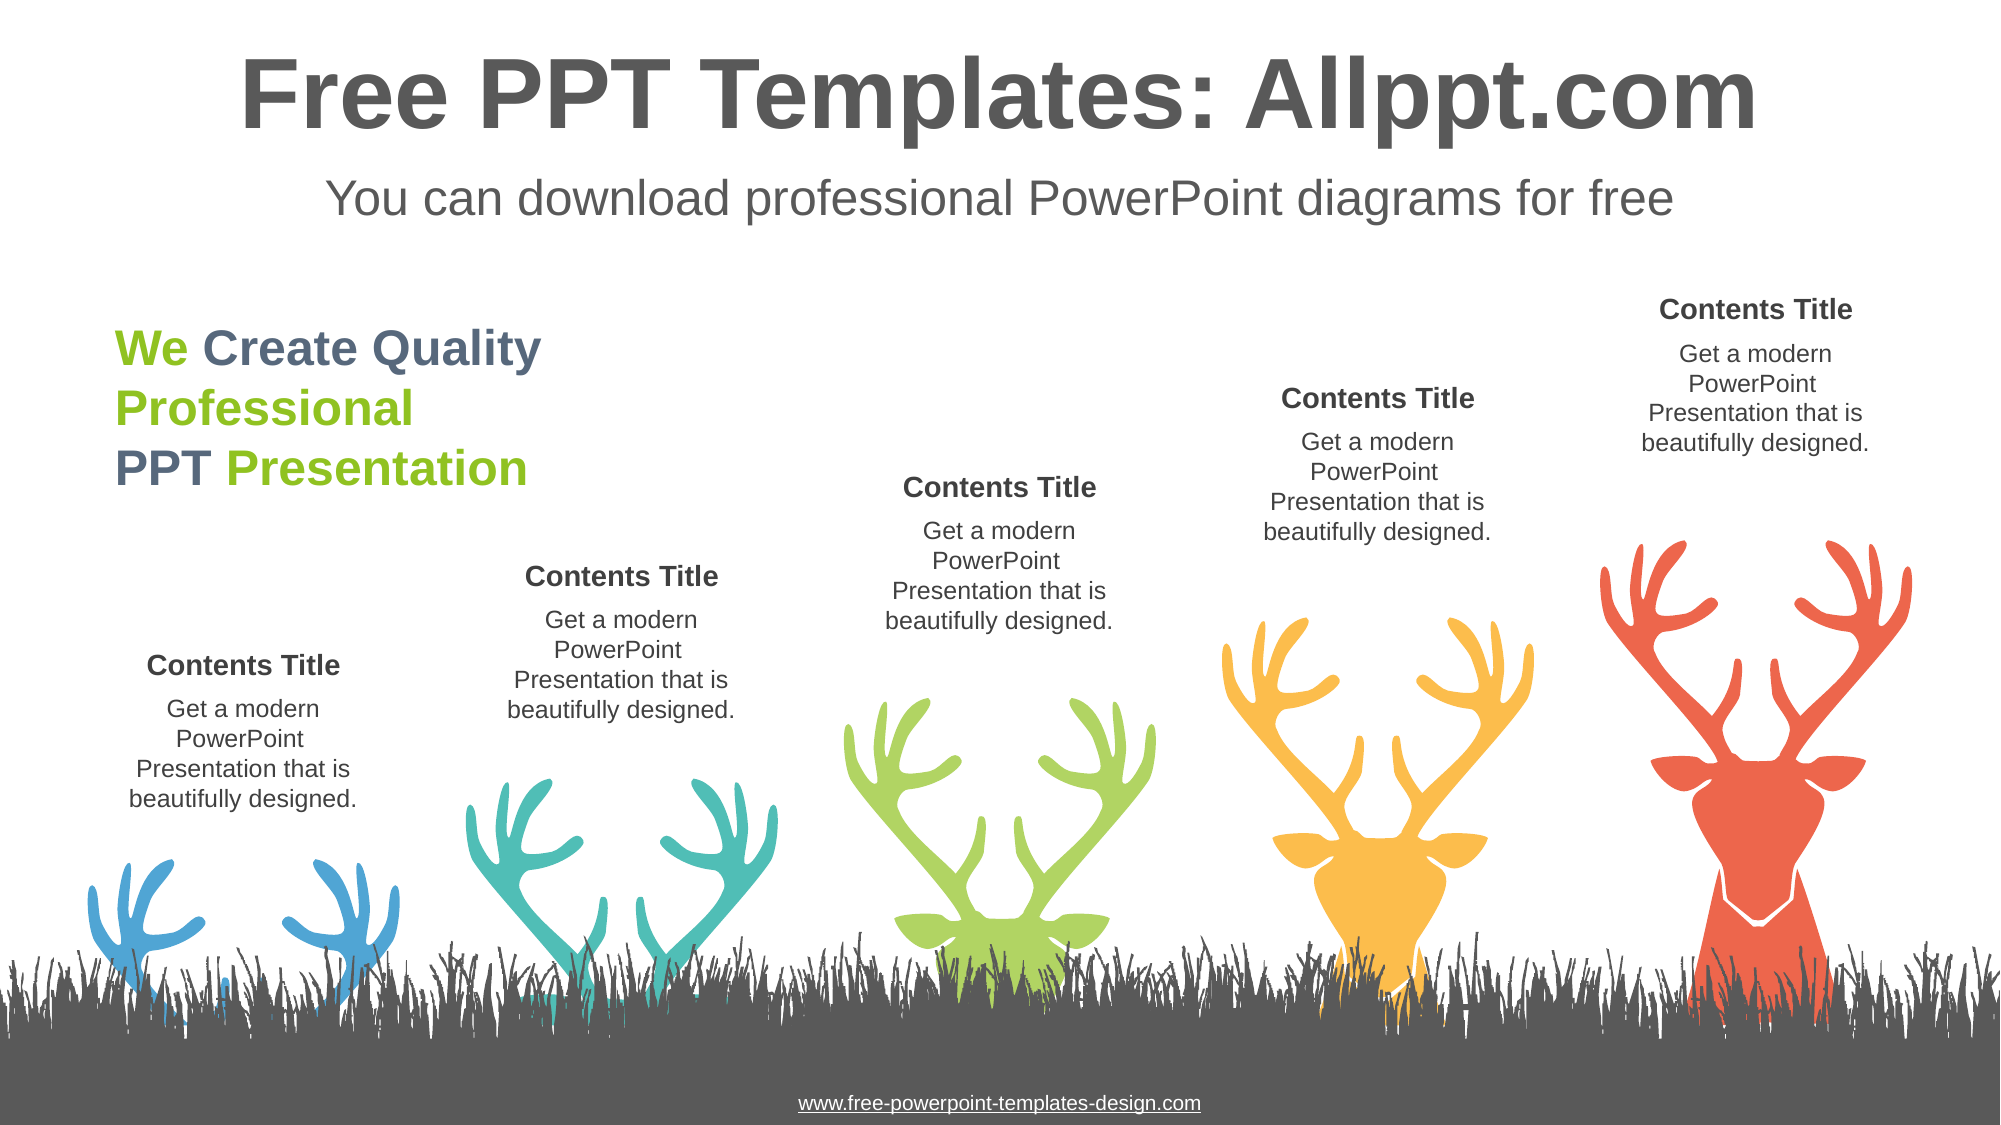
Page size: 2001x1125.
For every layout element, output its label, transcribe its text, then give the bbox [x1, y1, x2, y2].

text_box [1358, 950, 1362, 973]
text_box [1241, 372, 1515, 555]
text_box [221, 976, 231, 998]
text_box [1196, 957, 1200, 971]
text_box [625, 942, 632, 960]
text_box [1033, 991, 1039, 1005]
text_box [1206, 969, 1211, 1019]
text_box [857, 931, 862, 956]
text_box [1135, 978, 1143, 1001]
text_box [587, 895, 609, 956]
text_box We Create Quality Professional PPT Presentation [108, 315, 600, 496]
text_box [1308, 1001, 1316, 1019]
text_box [1340, 963, 1350, 1013]
text_box [1296, 953, 1304, 967]
text_box [641, 966, 651, 995]
text_box [768, 991, 774, 1002]
text_box [957, 965, 968, 1025]
title Free PPT Templates: Allppt.com [0, 32, 2000, 161]
text_box [616, 931, 2000, 1083]
text_box [1109, 955, 1121, 1028]
text_box www.free-powerpoint-templates-design.com [0, 1083, 2000, 1123]
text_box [863, 460, 1137, 644]
text_box [1367, 953, 1377, 1002]
text_box [699, 955, 704, 967]
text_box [107, 638, 381, 822]
text_box [0, 935, 617, 1083]
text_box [485, 549, 759, 733]
text_box [865, 960, 874, 986]
text_box [741, 955, 750, 1015]
text_box [970, 970, 977, 1001]
text_box [1306, 940, 1311, 957]
text_box [1230, 944, 1236, 963]
text_box [890, 956, 898, 1005]
text_box [1310, 953, 1323, 998]
text_box [764, 964, 769, 973]
text_box [1094, 947, 1105, 971]
text_box [1060, 985, 1064, 999]
text_box [151, 984, 157, 1001]
text_box [655, 988, 663, 1007]
text_box [1015, 970, 1022, 1001]
text_box [715, 964, 727, 1002]
text_box [280, 858, 401, 1008]
text_box [732, 936, 743, 978]
text_box [668, 967, 674, 993]
text_box [634, 777, 779, 1000]
text_box [842, 696, 1157, 1002]
text_box [837, 941, 849, 998]
text_box [787, 965, 804, 1038]
text_box [987, 973, 994, 1008]
text_box [464, 777, 586, 988]
text_box [1241, 958, 1246, 995]
text_box [1168, 993, 1172, 1026]
text_box [922, 966, 935, 1012]
text_box [855, 957, 866, 1012]
text_box [581, 951, 594, 1020]
text_box [646, 982, 650, 1006]
text_box [807, 948, 826, 1003]
text_box [641, 994, 645, 1013]
text_box [86, 858, 207, 995]
text_box [934, 950, 944, 1003]
text_box [1026, 986, 1030, 1012]
text_box [1220, 616, 1536, 1027]
text_box [1327, 953, 1336, 985]
text_box [687, 944, 696, 982]
text_box [1161, 977, 1167, 998]
text_box [1287, 964, 1299, 991]
text_box [987, 988, 992, 1008]
text_box [1181, 945, 1189, 978]
text_box [1305, 955, 1317, 994]
text_box [1078, 997, 1083, 1021]
text_box [904, 957, 923, 1010]
text_box [1090, 971, 1097, 996]
text_box [1263, 977, 1276, 1011]
text_box [1234, 974, 1238, 985]
text_box [617, 953, 628, 1024]
text_box [551, 993, 556, 1025]
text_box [1619, 283, 1893, 467]
text_box [544, 993, 548, 1003]
text_box [1599, 539, 1914, 1023]
text_box [949, 958, 956, 1003]
text_box [1234, 986, 1241, 1024]
text_box [1038, 968, 1056, 1038]
list You can download professional PowerPoint diagrams for free [0, 164, 2000, 234]
text_box [691, 970, 698, 993]
text_box [989, 948, 997, 978]
text_box [1220, 963, 1228, 1007]
